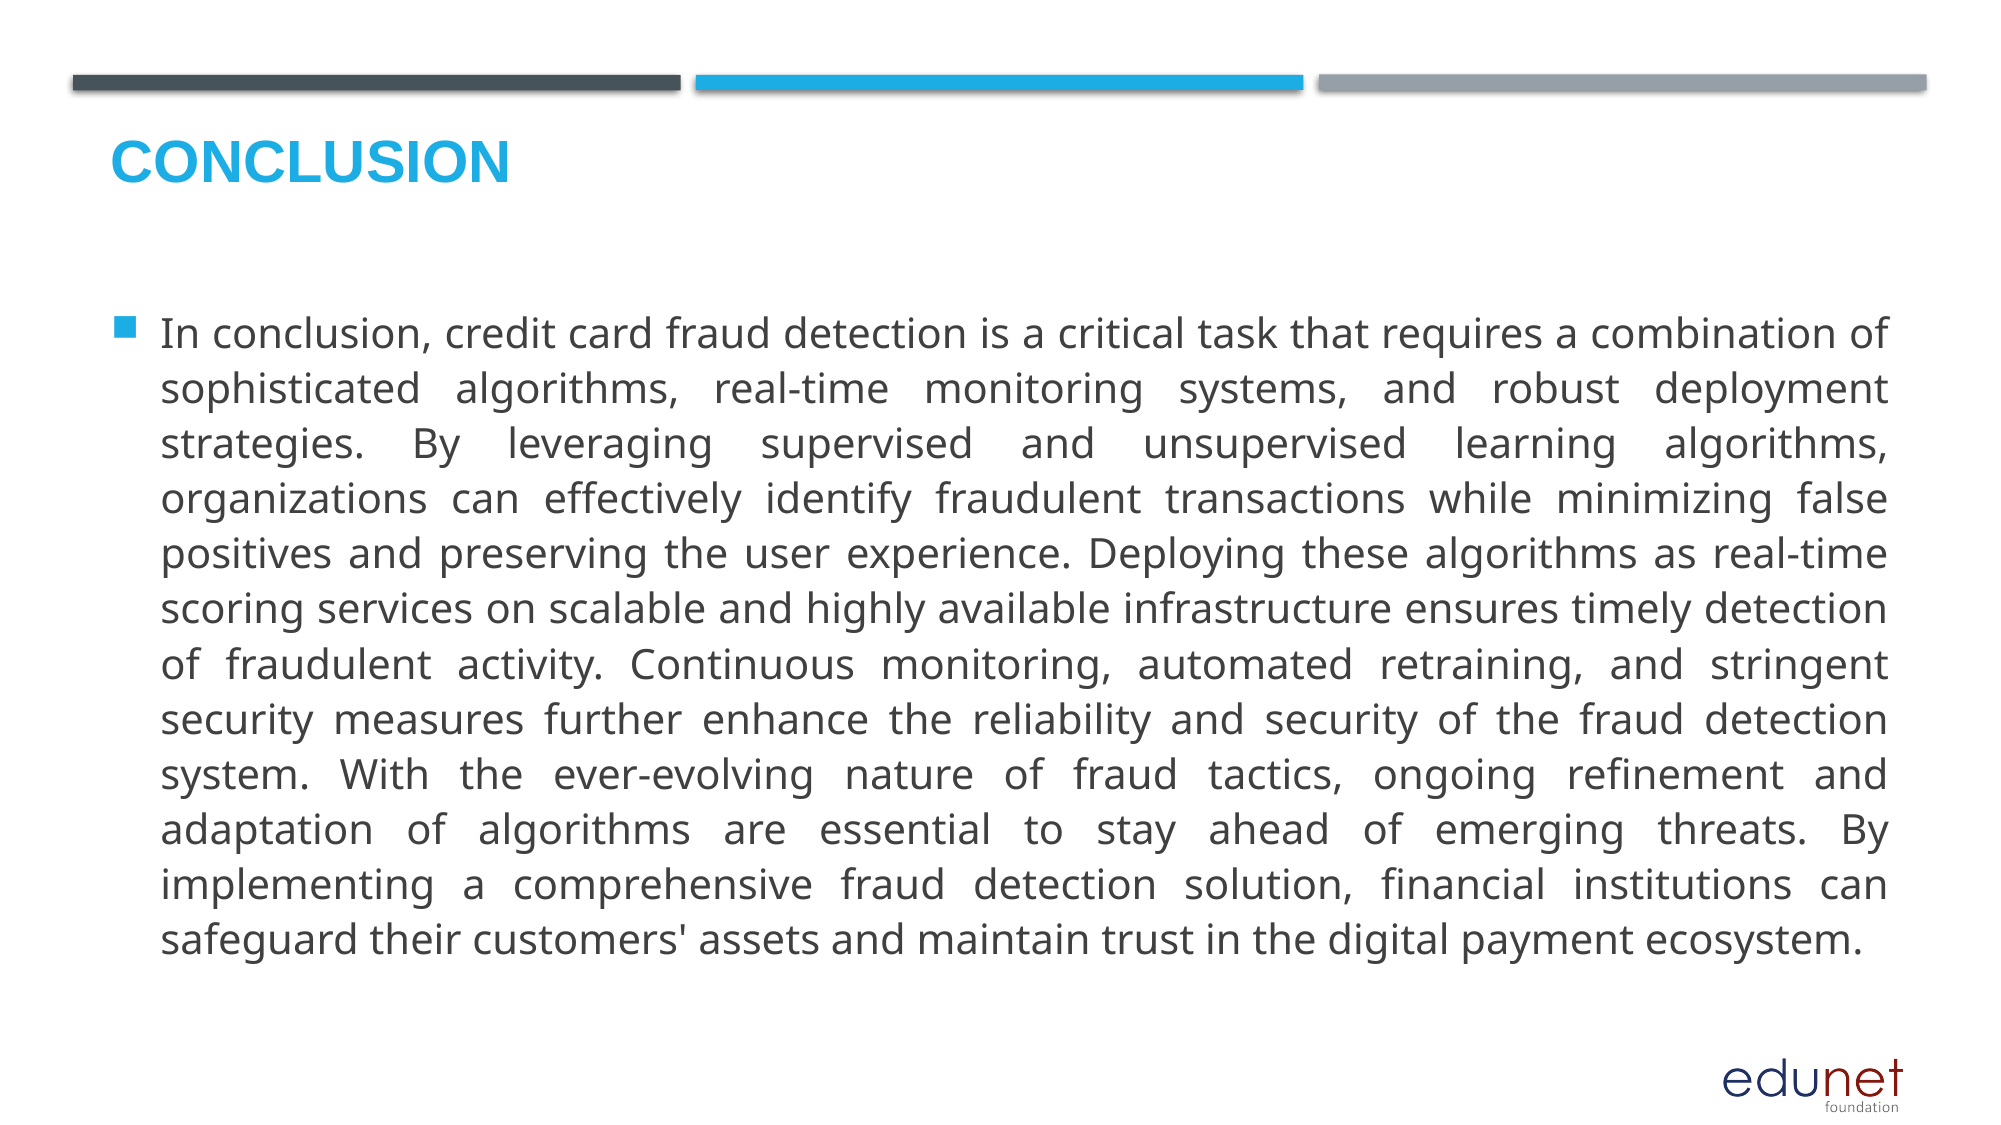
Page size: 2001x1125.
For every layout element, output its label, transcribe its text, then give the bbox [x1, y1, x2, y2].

title Conclusion [95, 115, 1905, 203]
list In conclusion, credit card fraud detection is a critical task that requires a combination of sophisticated algorithms, real-time monitoring systems, and robust deployment strategies. By leveraging supervised and unsupervised learning algorithms, organizations can effectively identify fraudulent transactions while minimizing false positives and preserving the user experience. Deploying these algorithms as real-time scoring services on scalable and highly available infrastructure ensures timely detection of fraudulent activity. Continuous monitoring, automated retraining, and stringent security measures further enhance the reliability and security of the fraud detection system. With the ever-evolving nature of fraud tactics, ongoing refinement and adaptation of algorithms are essential to stay ahead of emerging threats. By implementing a comprehensive fraud detection solution, financial institutions can safeguard their customers' assets and maintain trust in the digital payment ecosystem. [95, 213, 1905, 981]
picture [1719, 1056, 1905, 1116]
